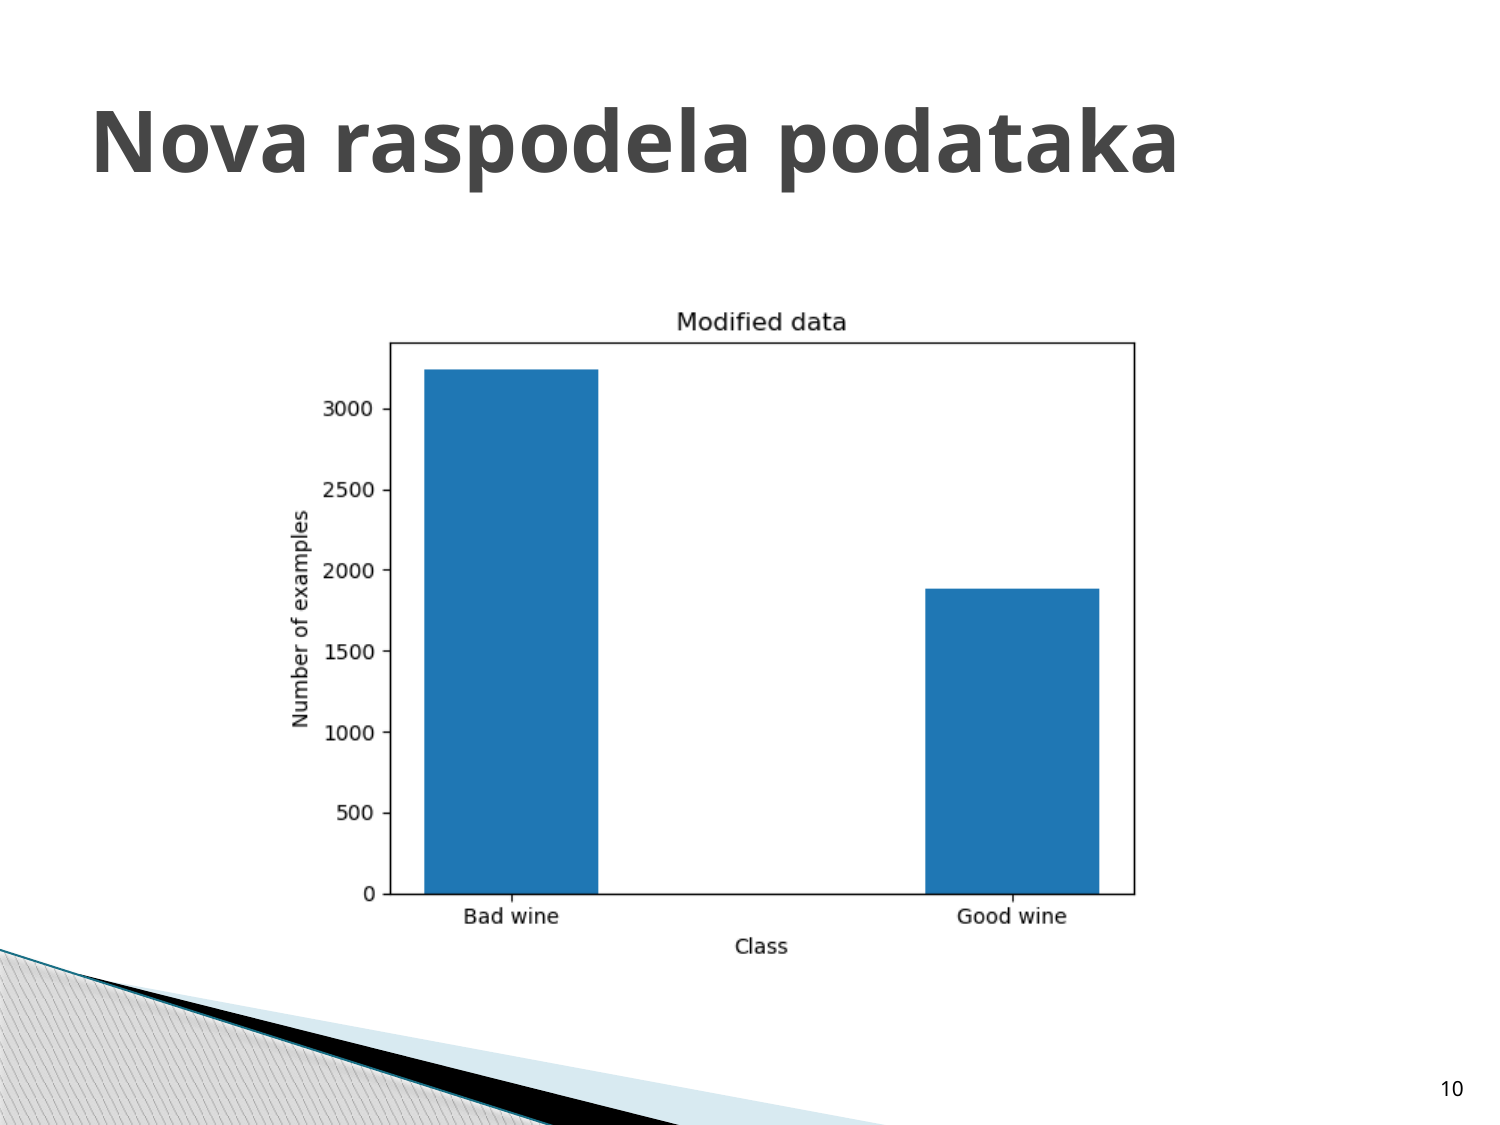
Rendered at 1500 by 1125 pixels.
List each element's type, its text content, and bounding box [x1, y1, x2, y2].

slide_number 10 [1418, 1051, 1479, 1112]
title Nova raspodela podataka [75, 45, 1425, 233]
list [269, 256, 1231, 972]
